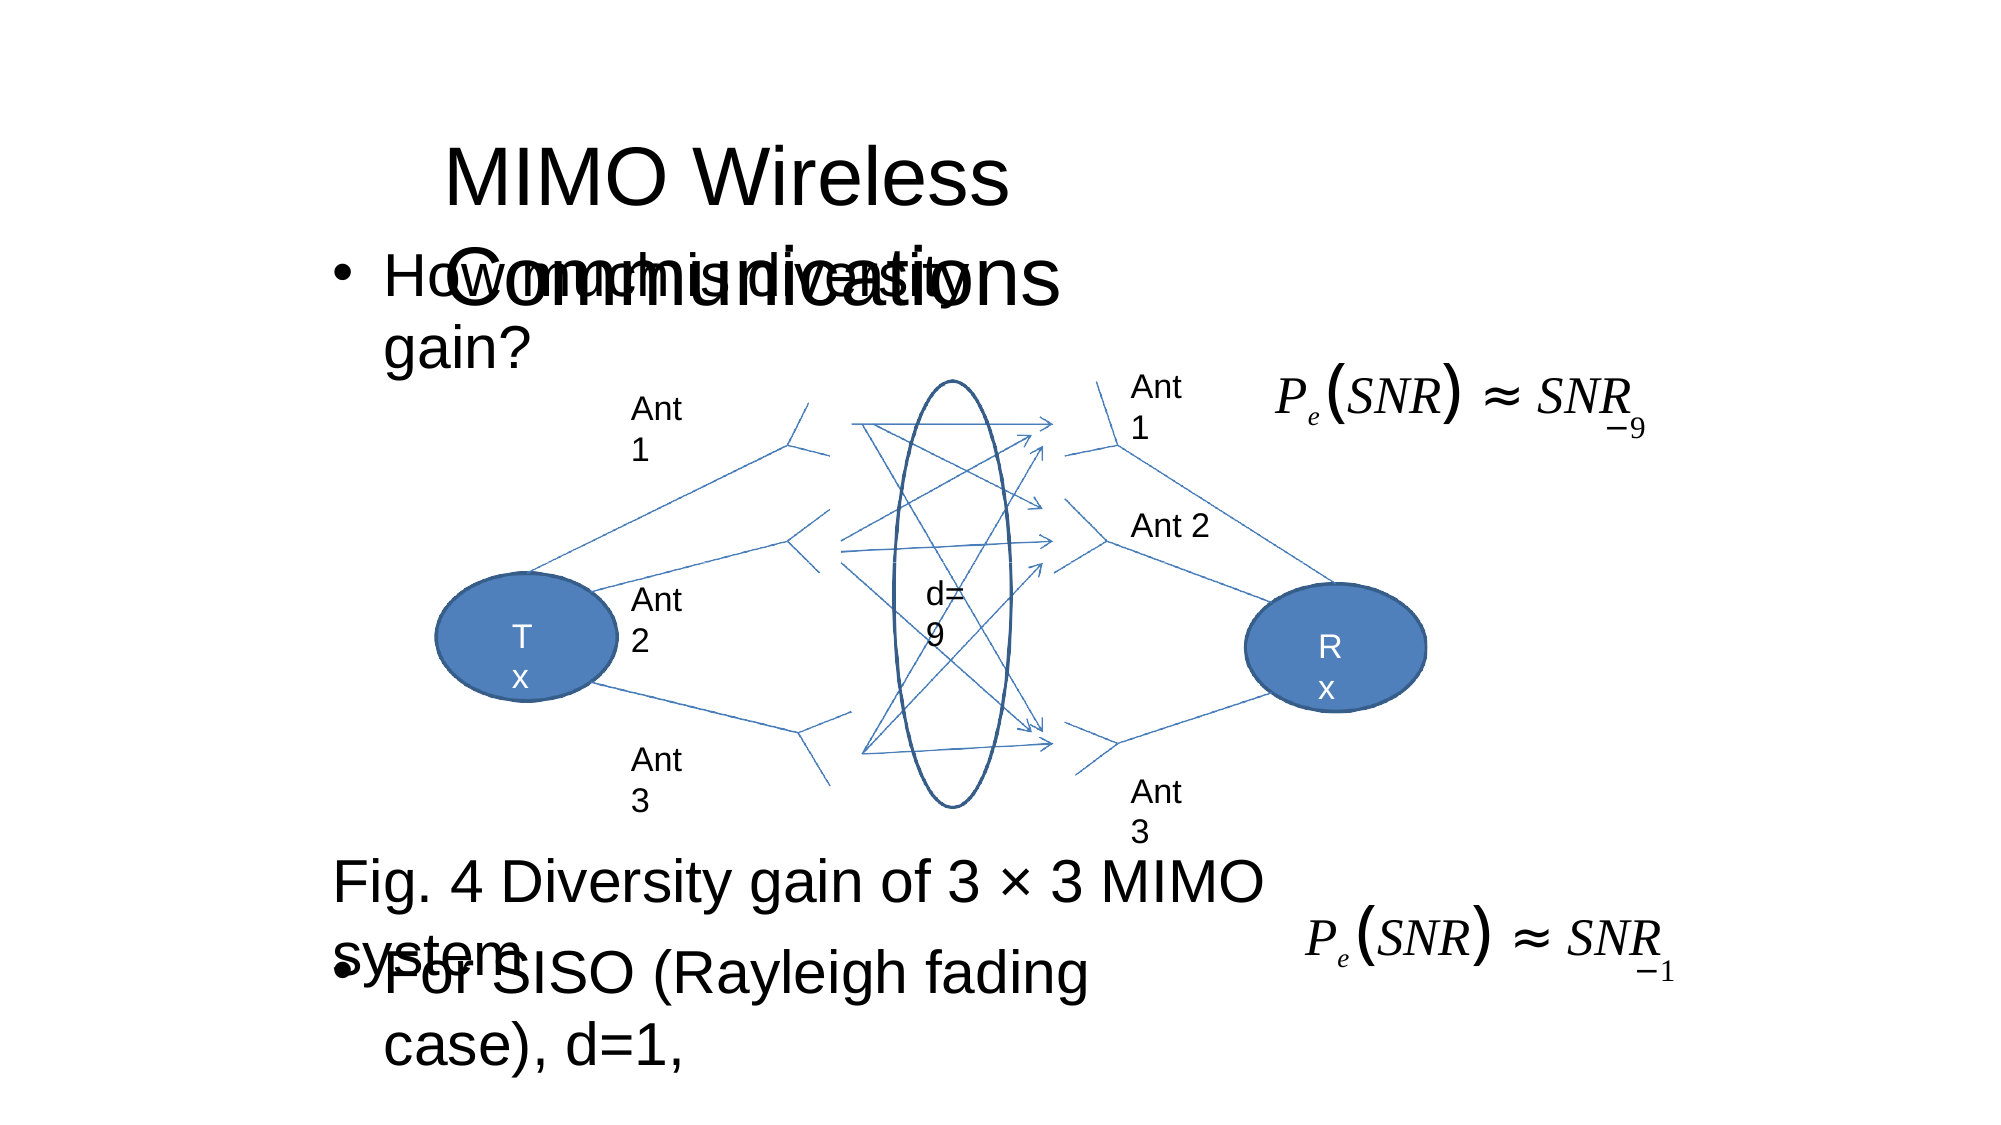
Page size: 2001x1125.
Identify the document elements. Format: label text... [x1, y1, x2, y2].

text_box Rx [1316, 622, 1354, 707]
text_box Ant 2 [1128, 501, 1214, 545]
text_box Ant 3 [628, 735, 707, 819]
title MIMO Wireless Communications [441, 120, 1558, 323]
text_box Ant 1 [1128, 362, 1206, 447]
text_box Fig. 4 Diversity gain of 3 × 3 MIMO system [330, 840, 1358, 988]
text_box Pe (SNR) ≈ SNR −9 [1269, 377, 1651, 444]
text_box How much is diversity gain? [330, 233, 1067, 381]
text_box Ant 3 [1128, 767, 1206, 840]
text_box d=9 [923, 569, 980, 654]
text_box [434, 379, 1428, 810]
text_box Tx [509, 612, 544, 696]
text_box Pe (SNR) ≈ SNR −1 [1299, 920, 1681, 986]
text_box Ant 1 [628, 384, 707, 468]
text_box For SISO (Rayleigh fading case), d=1, [330, 988, 1272, 1078]
text_box Ant 2 [628, 575, 707, 660]
